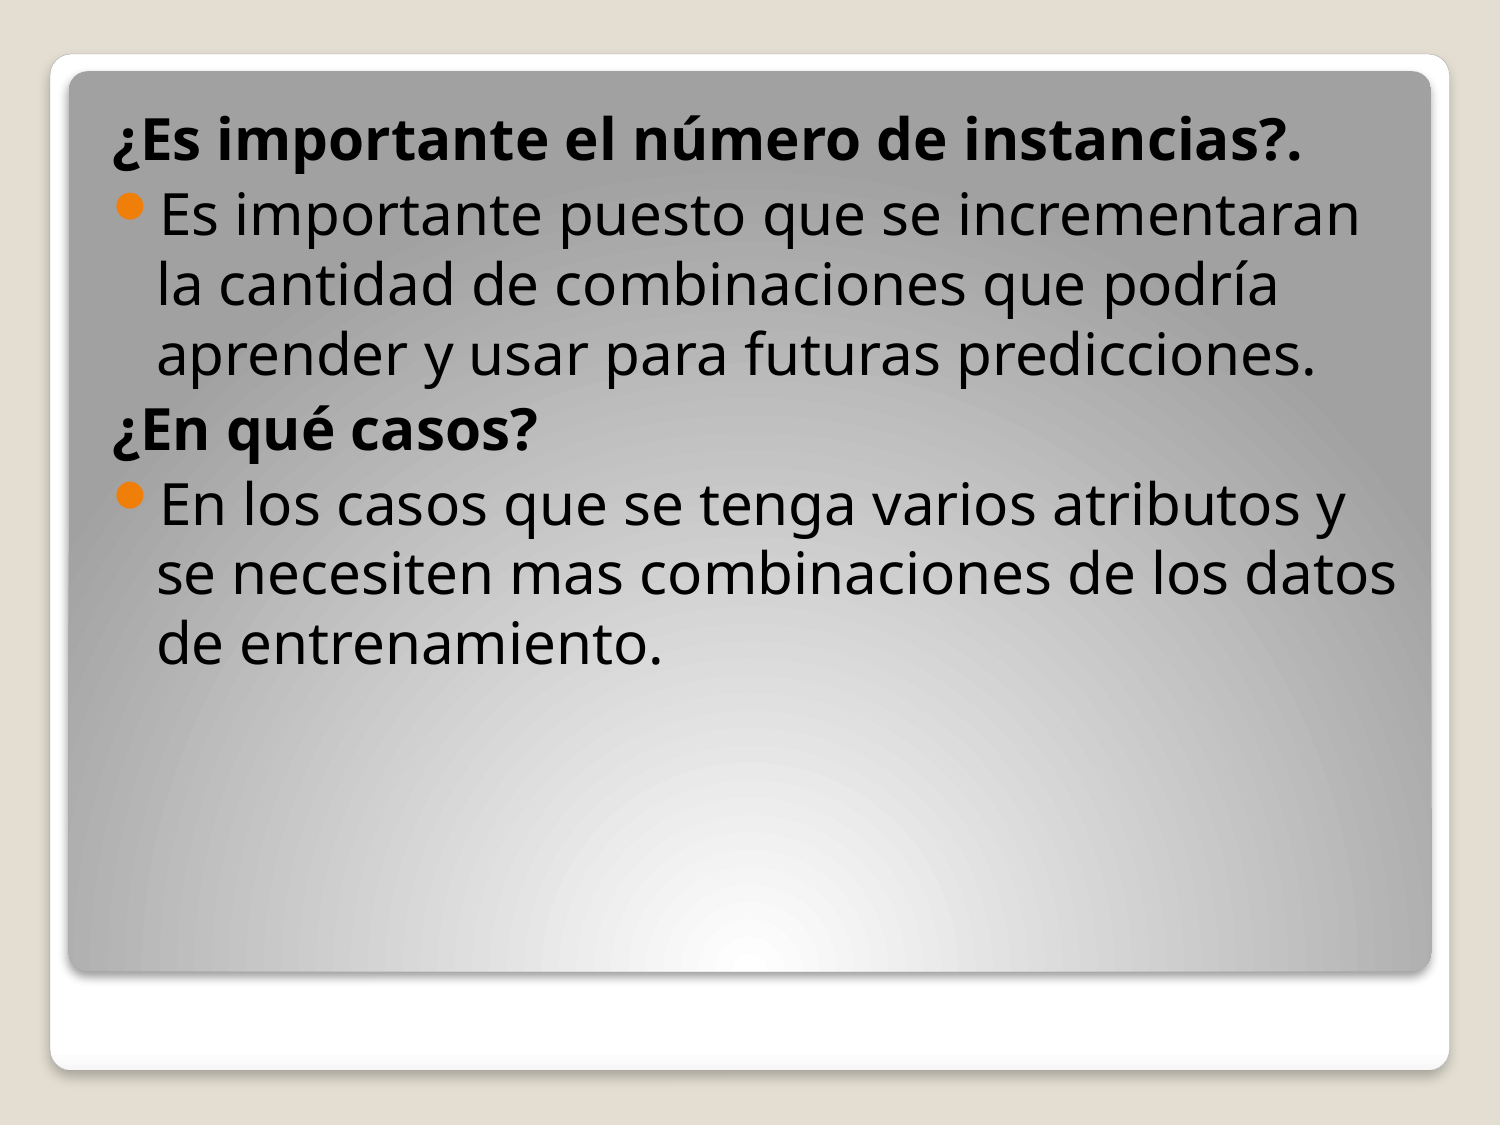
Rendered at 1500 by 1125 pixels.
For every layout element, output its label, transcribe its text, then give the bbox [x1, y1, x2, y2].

list ¿Es importante el número de instancias?. Es importante puesto que se incrementaran la cantidad de combinaciones que podría aprender y usar para futuras predicciones. ¿En qué casos? En los casos que se tenga varios atributos y se necesiten mas combinaciones de los datos de entrenamiento. [82, 86, 1425, 774]
